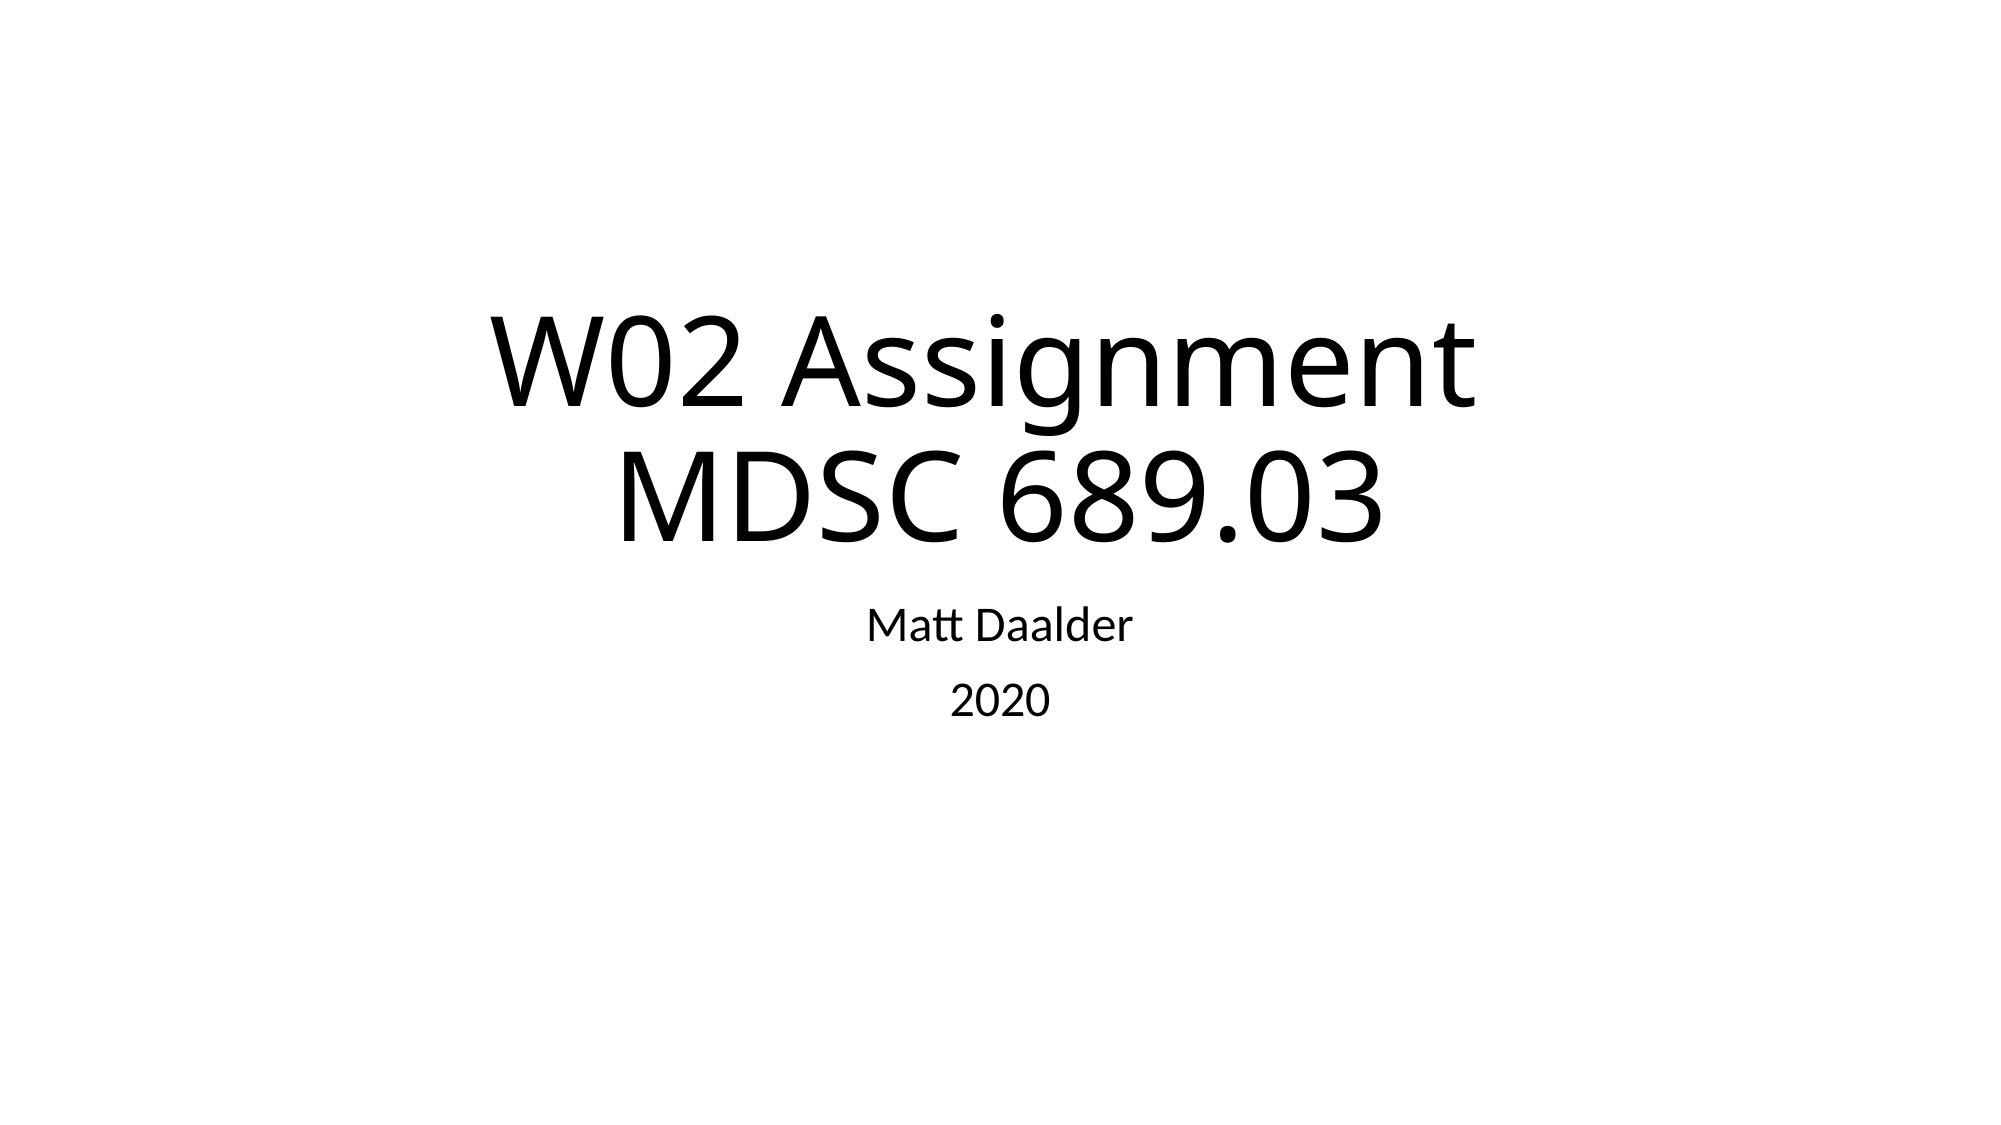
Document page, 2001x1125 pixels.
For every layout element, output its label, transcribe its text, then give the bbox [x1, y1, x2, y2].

title W02 Assignment MDSC 689.03 [249, 184, 1750, 576]
subtitle Matt Daalder 2020 [249, 590, 1750, 863]
